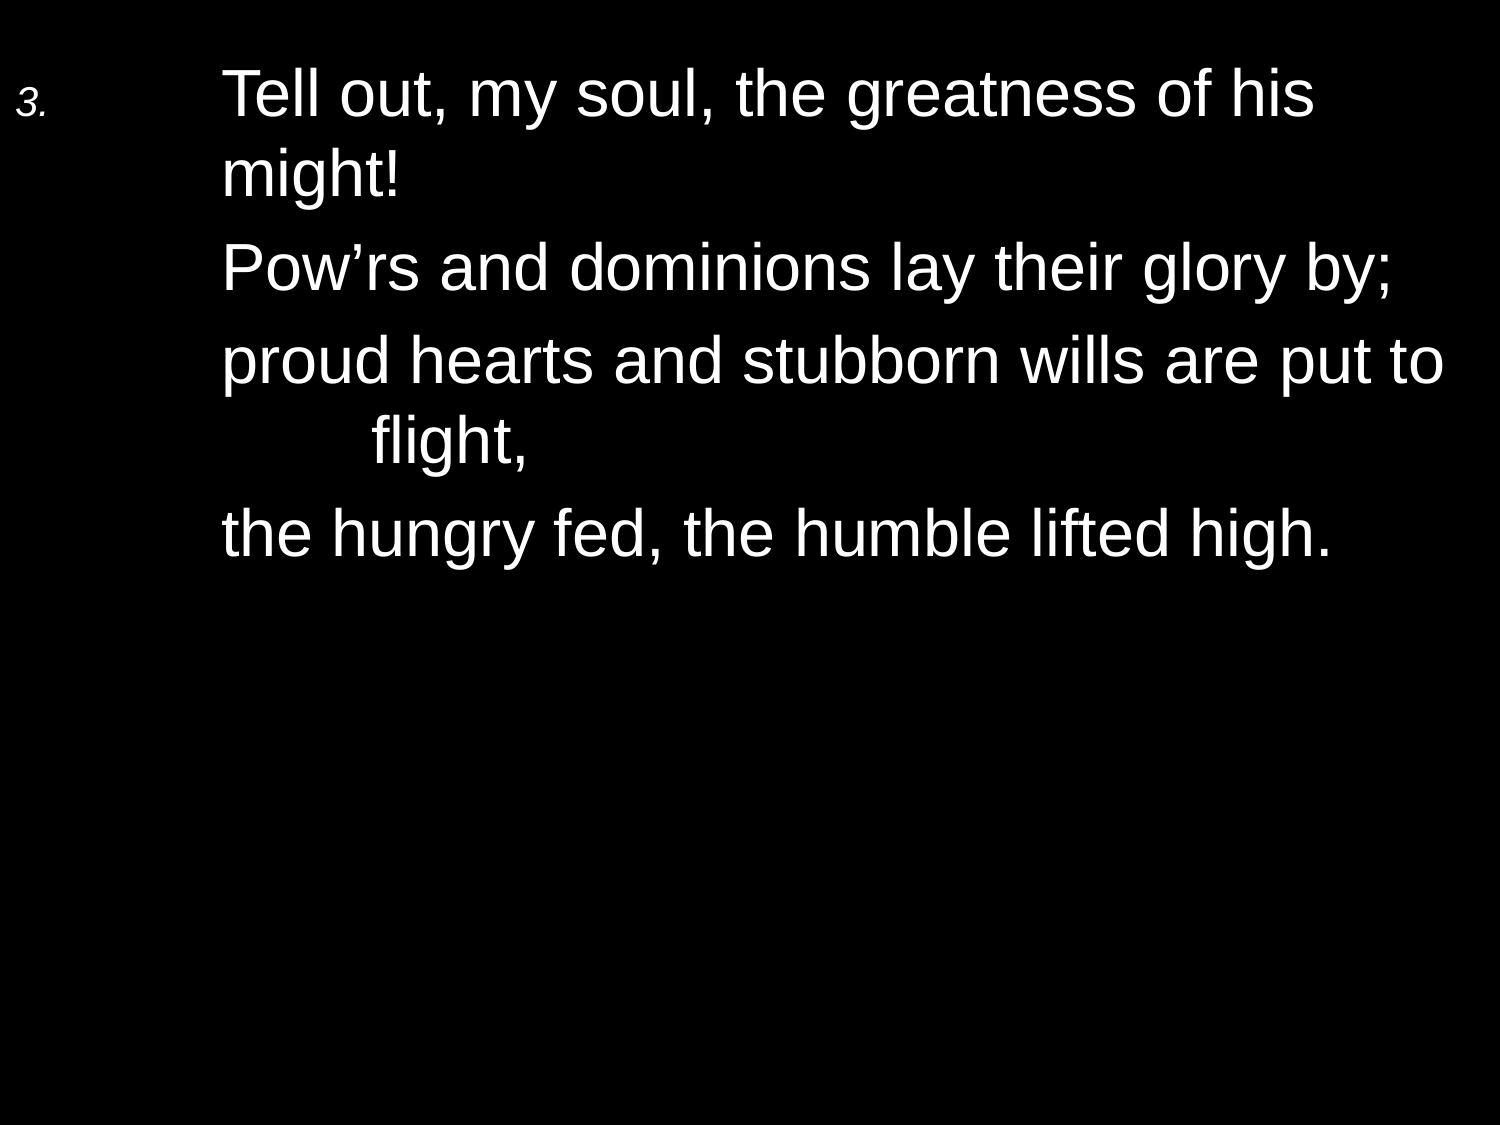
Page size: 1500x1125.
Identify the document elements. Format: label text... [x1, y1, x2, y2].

list 3. Tell out, my soul, the greatness of his might! Pow’rs and dominions lay their glory by; proud hearts and stubborn wills are put to flight, the hungry fed, the humble lifted high. [0, 42, 1500, 1047]
